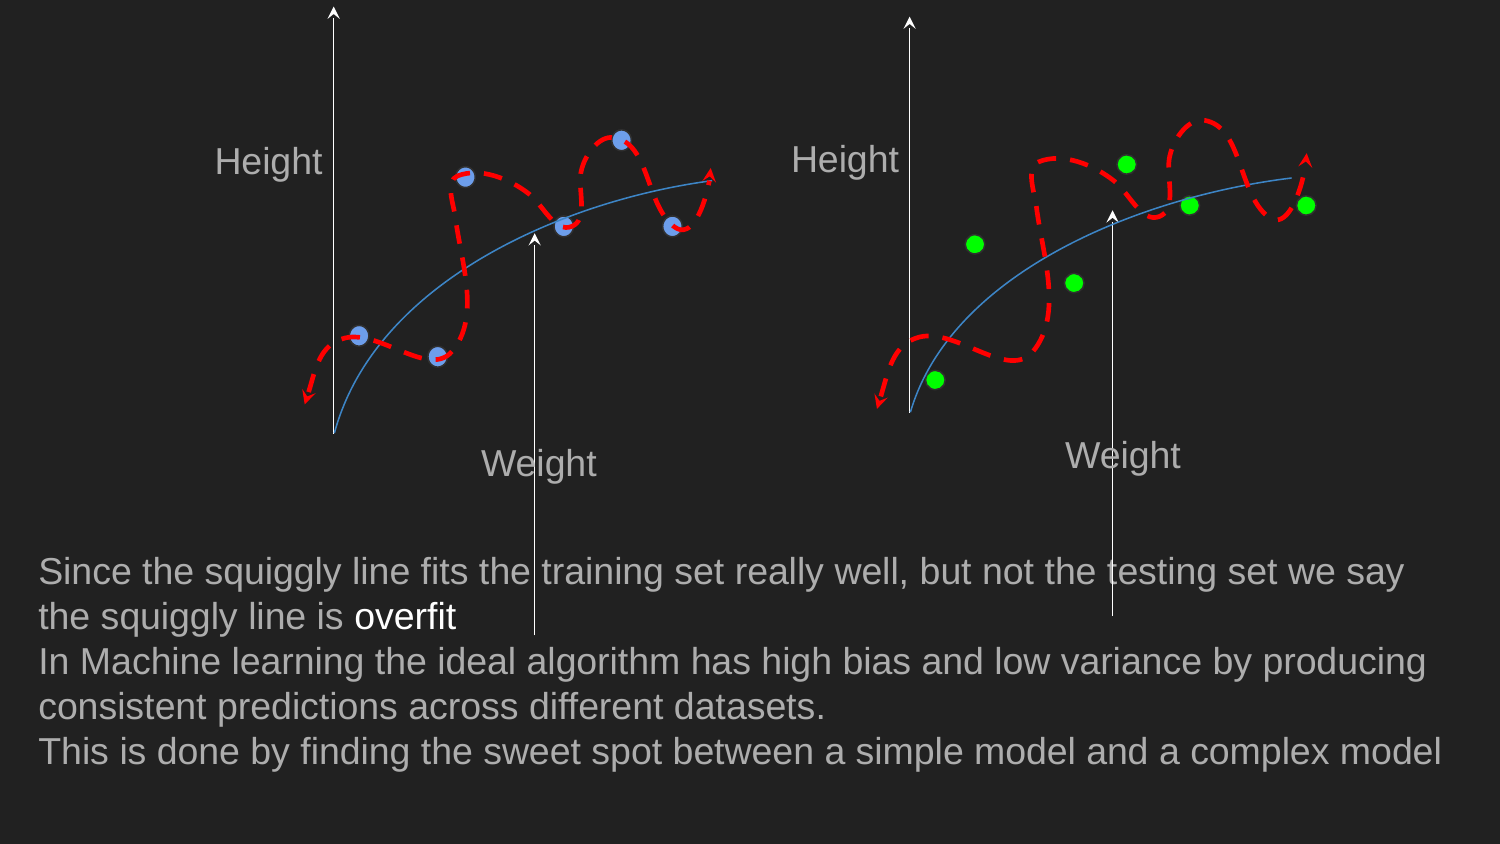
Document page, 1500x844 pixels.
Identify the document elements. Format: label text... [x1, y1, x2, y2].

text_box Height [339, 118, 343, 201]
text_box [1296, 195, 1317, 216]
text_box [302, 347, 329, 405]
text_box [455, 166, 475, 177]
text_box Weight [466, 420, 530, 503]
text_box [540, 201, 662, 296]
text_box [555, 215, 567, 221]
text_box Weight [1050, 415, 1108, 492]
text_box [914, 120, 1312, 387]
text_box [874, 344, 905, 409]
text_box [662, 219, 682, 237]
text_box Weight [540, 420, 632, 503]
text_box [612, 129, 632, 145]
text_box [435, 358, 448, 368]
text_box Height [199, 118, 329, 201]
text_box [1046, 273, 1108, 329]
text_box [1116, 154, 1137, 175]
text_box [349, 325, 369, 338]
text_box Height [914, 120, 920, 196]
text_box [381, 269, 467, 349]
text_box Since the squiggly line fits the training set really well, but not the testing set we say the squiggly line is overfit In Machine learning the ideal algorithm has high bias and low variance by producing consistent predictions across different datasets. This is done by finding the sweet spot between a simple model and a complex model [23, 531, 1474, 806]
text_box [914, 351, 998, 410]
text_box [339, 274, 530, 431]
text_box [339, 137, 716, 385]
text_box [1116, 189, 1255, 286]
text_box Height [776, 120, 905, 196]
text_box [948, 258, 1049, 349]
text_box [965, 234, 985, 254]
text_box Weight [1116, 415, 1204, 492]
text_box [653, 185, 679, 199]
